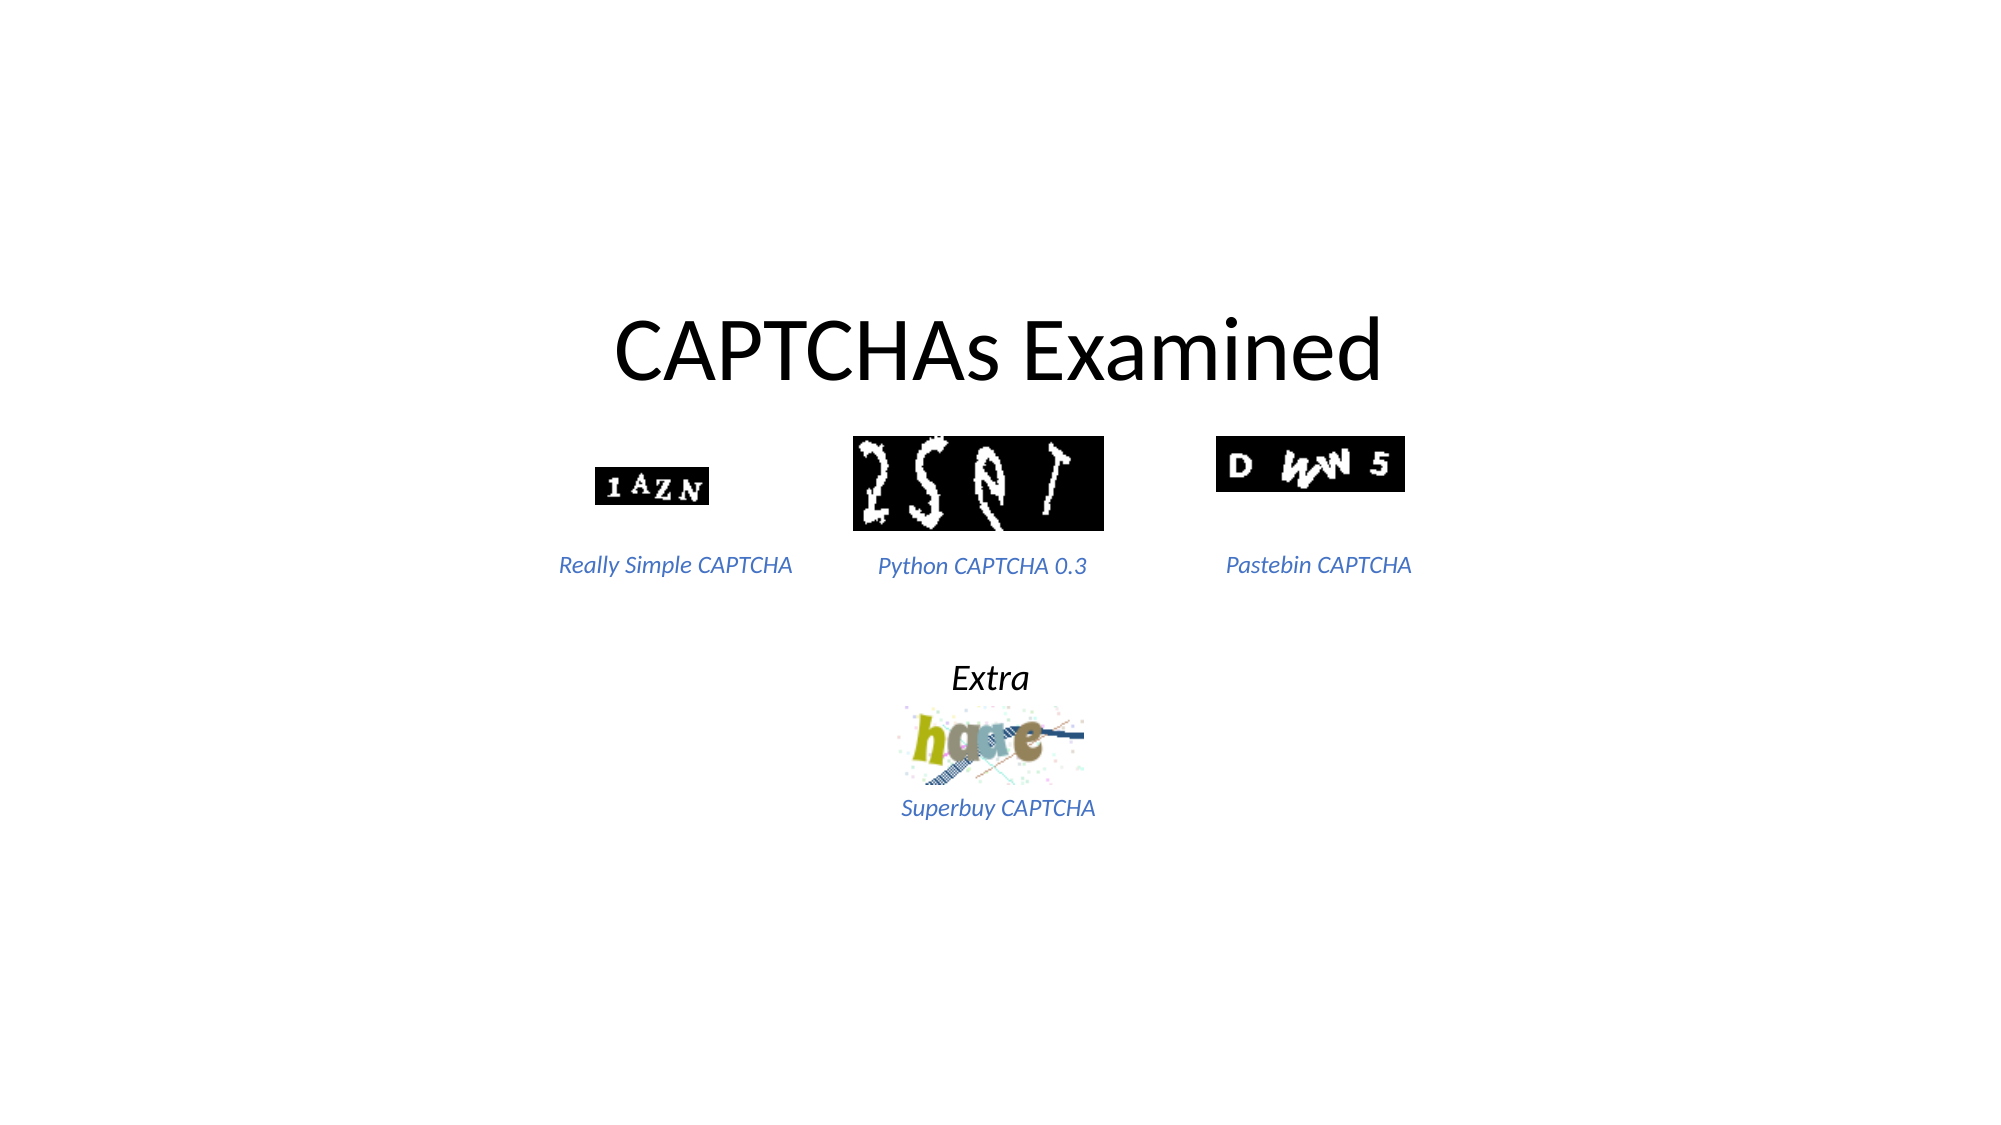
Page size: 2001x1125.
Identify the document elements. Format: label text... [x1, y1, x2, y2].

text_box Python CAPTCHA 0.3 [863, 542, 1137, 588]
text_box Pastebin CAPTCHA [1211, 541, 1485, 587]
picture [853, 436, 1104, 531]
picture [595, 467, 709, 505]
text_box CAPTCHAs Examined [599, 281, 1401, 407]
picture [896, 706, 1084, 785]
text_box Extra [936, 645, 1046, 706]
text_box Superbuy CAPTCHA [886, 784, 1161, 830]
picture [1216, 436, 1405, 492]
text_box Really Simple CAPTCHA [544, 541, 818, 587]
